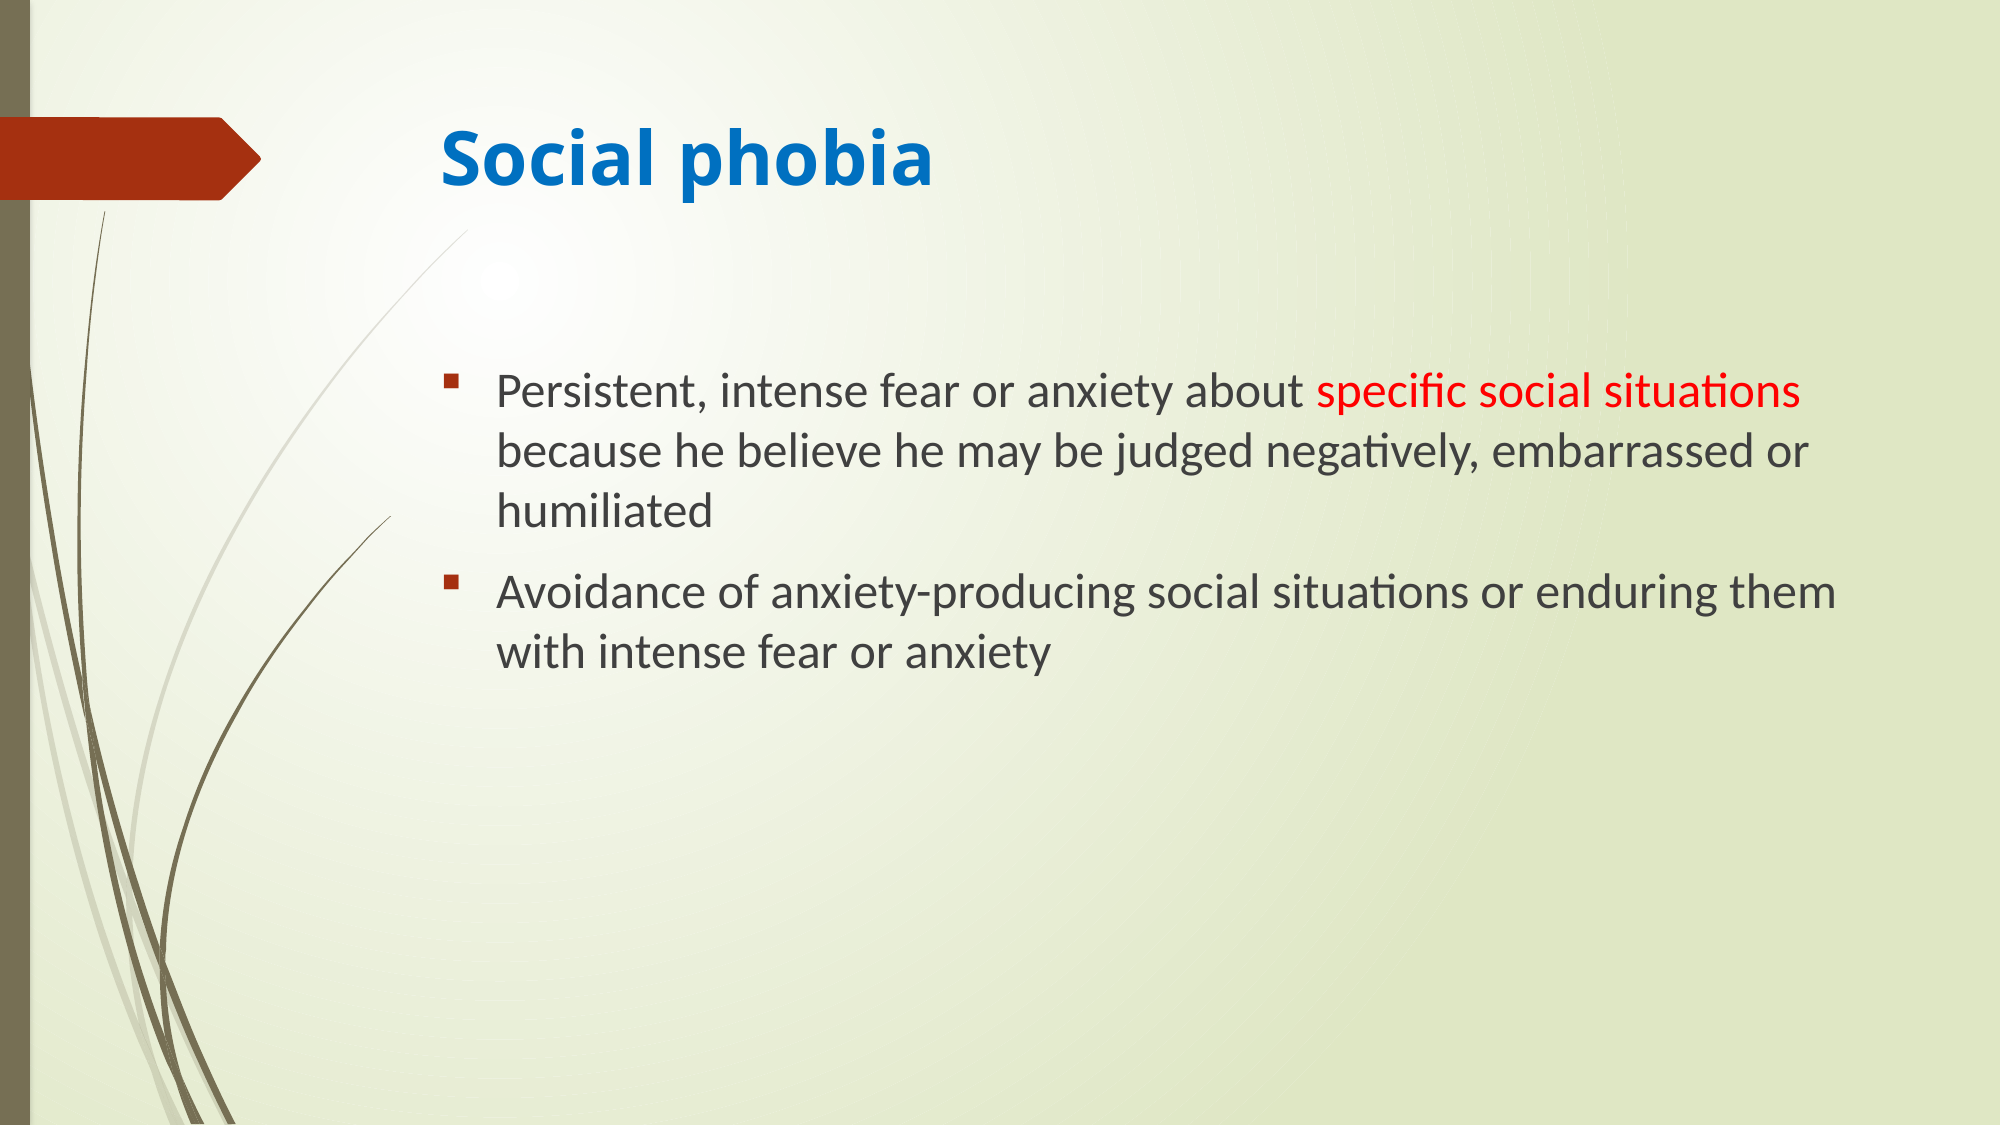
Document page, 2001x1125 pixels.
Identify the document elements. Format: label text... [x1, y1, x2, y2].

list Persistent, intense fear or anxiety about specific social situations because he believe he may be judged negatively, embarrassed or humiliated Avoidance of anxiety-producing social situations or enduring them with intense fear or anxiety [424, 350, 1888, 970]
title Social phobia [425, 102, 1888, 313]
